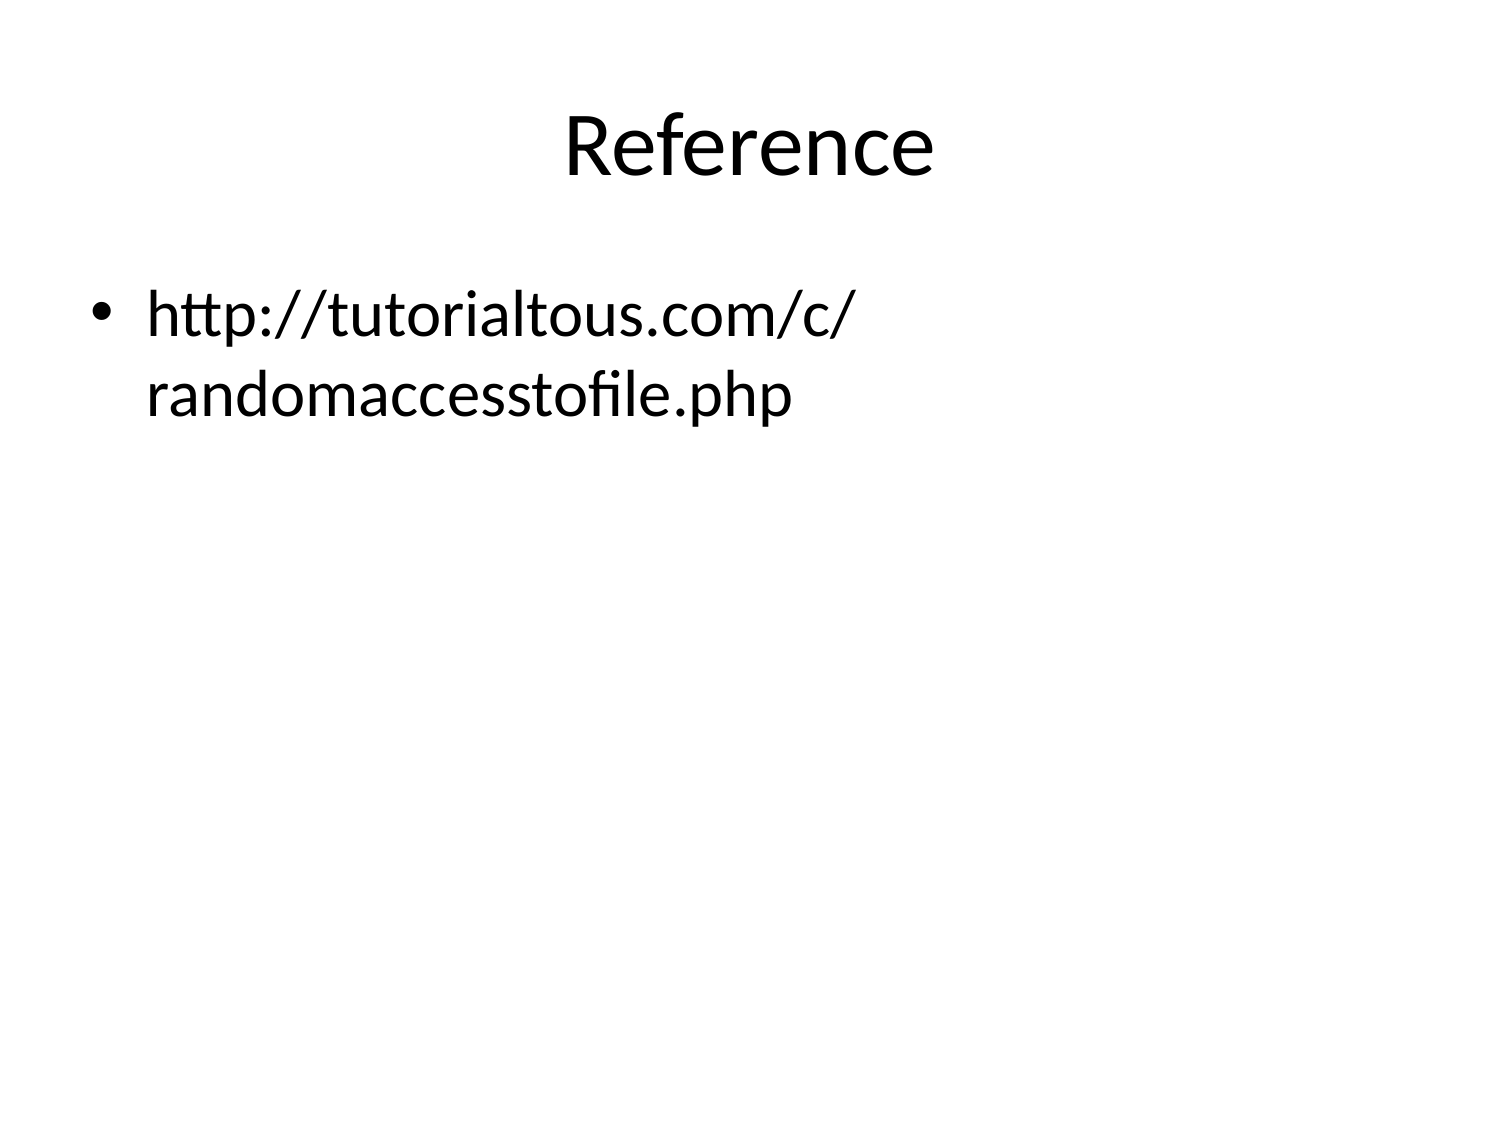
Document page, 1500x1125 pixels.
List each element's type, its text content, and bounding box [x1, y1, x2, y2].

list http://tutorialtous.com/c/randomaccesstofile.php [75, 262, 1425, 1005]
title Reference [75, 45, 1425, 233]
